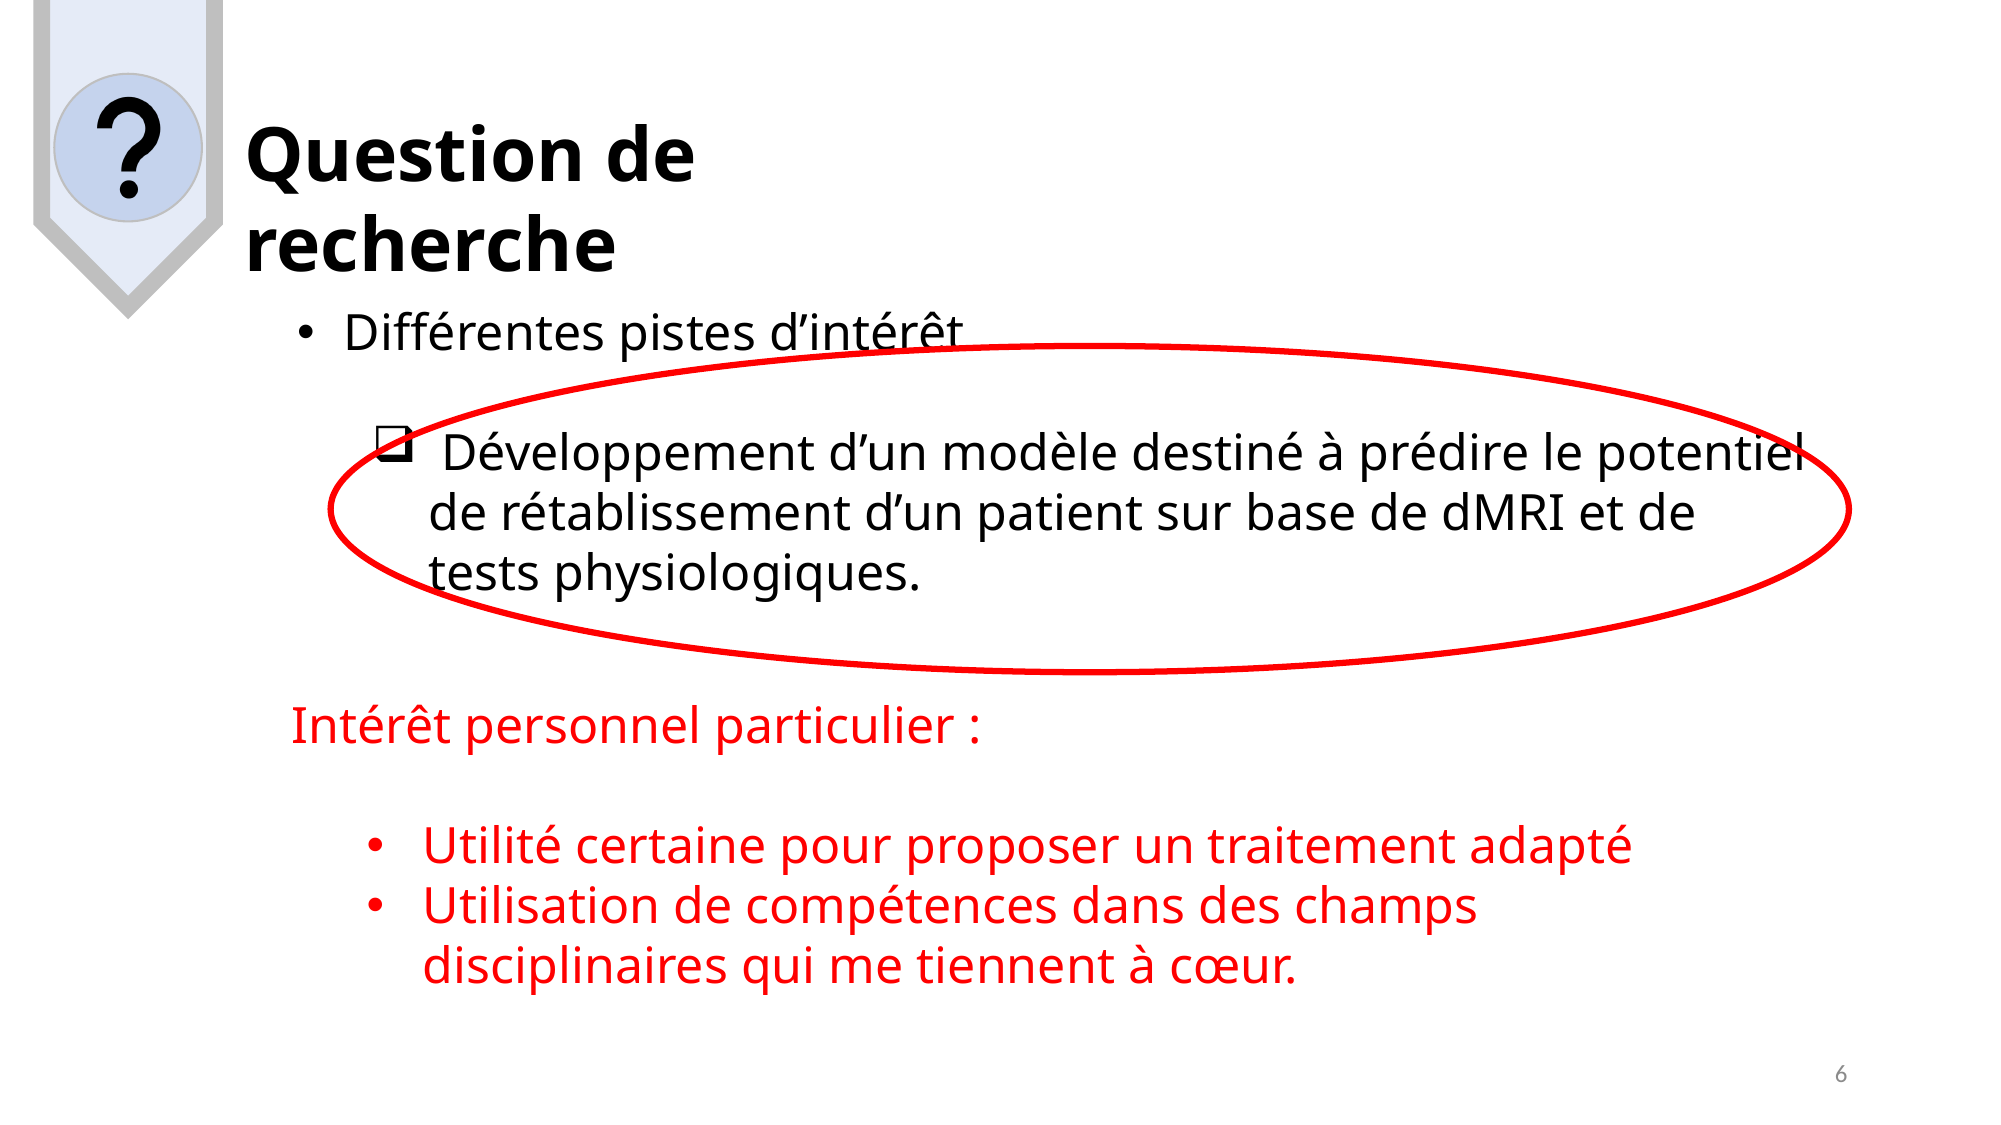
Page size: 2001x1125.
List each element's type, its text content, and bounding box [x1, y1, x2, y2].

text_box Question de recherche [229, 99, 1092, 294]
slide_number 6 [1412, 1042, 1863, 1103]
picture [69, 88, 188, 207]
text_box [41, 0, 215, 308]
text_box Intérêt personnel particulier : Utilité certaine pour proposer un traitement adapté Utilisation de compétences dans des champs disciplinaires qui me tiennent à cœur. [201, 686, 1746, 1002]
text_box Différentes pistes d’intérêt Développement d’un modèle destiné à prédire le potentiel de rétablissement d’un patient sur base de dMRI et de tests physiologiques. [282, 293, 1826, 669]
text_box [329, 344, 1850, 674]
